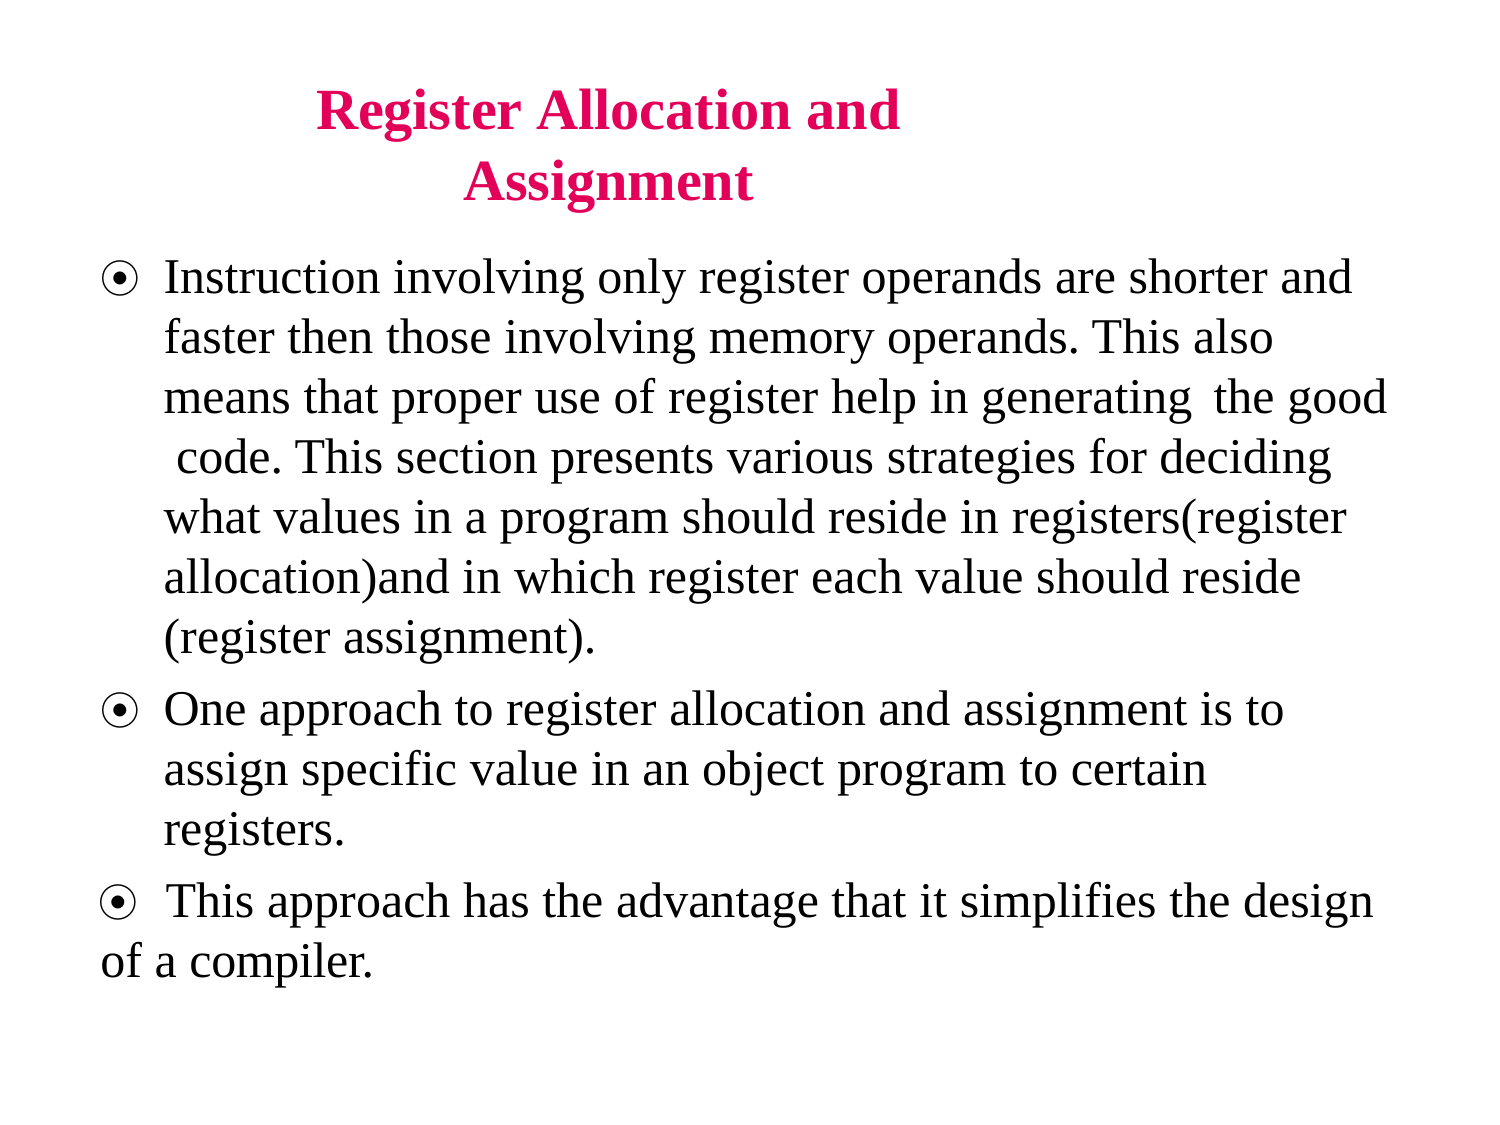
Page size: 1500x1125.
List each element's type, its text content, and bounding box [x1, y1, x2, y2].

text_box ⦿ Instruction involving only register operands are shorter and faster then those involving memory operands. This also means that proper use of register help in generating the good code. This section presents various strategies for deciding what values in a program should reside in registers(register allocation)and in which register each value should reside (register assignment). ⦿ One approach to register allocation and assignment is to assign specific value in an object program to certain registers. ⦿ This approach has the advantage that it simplifies the design of a compiler. [98, 241, 1400, 988]
title Register Allocation and Assignment [162, 45, 1052, 236]
